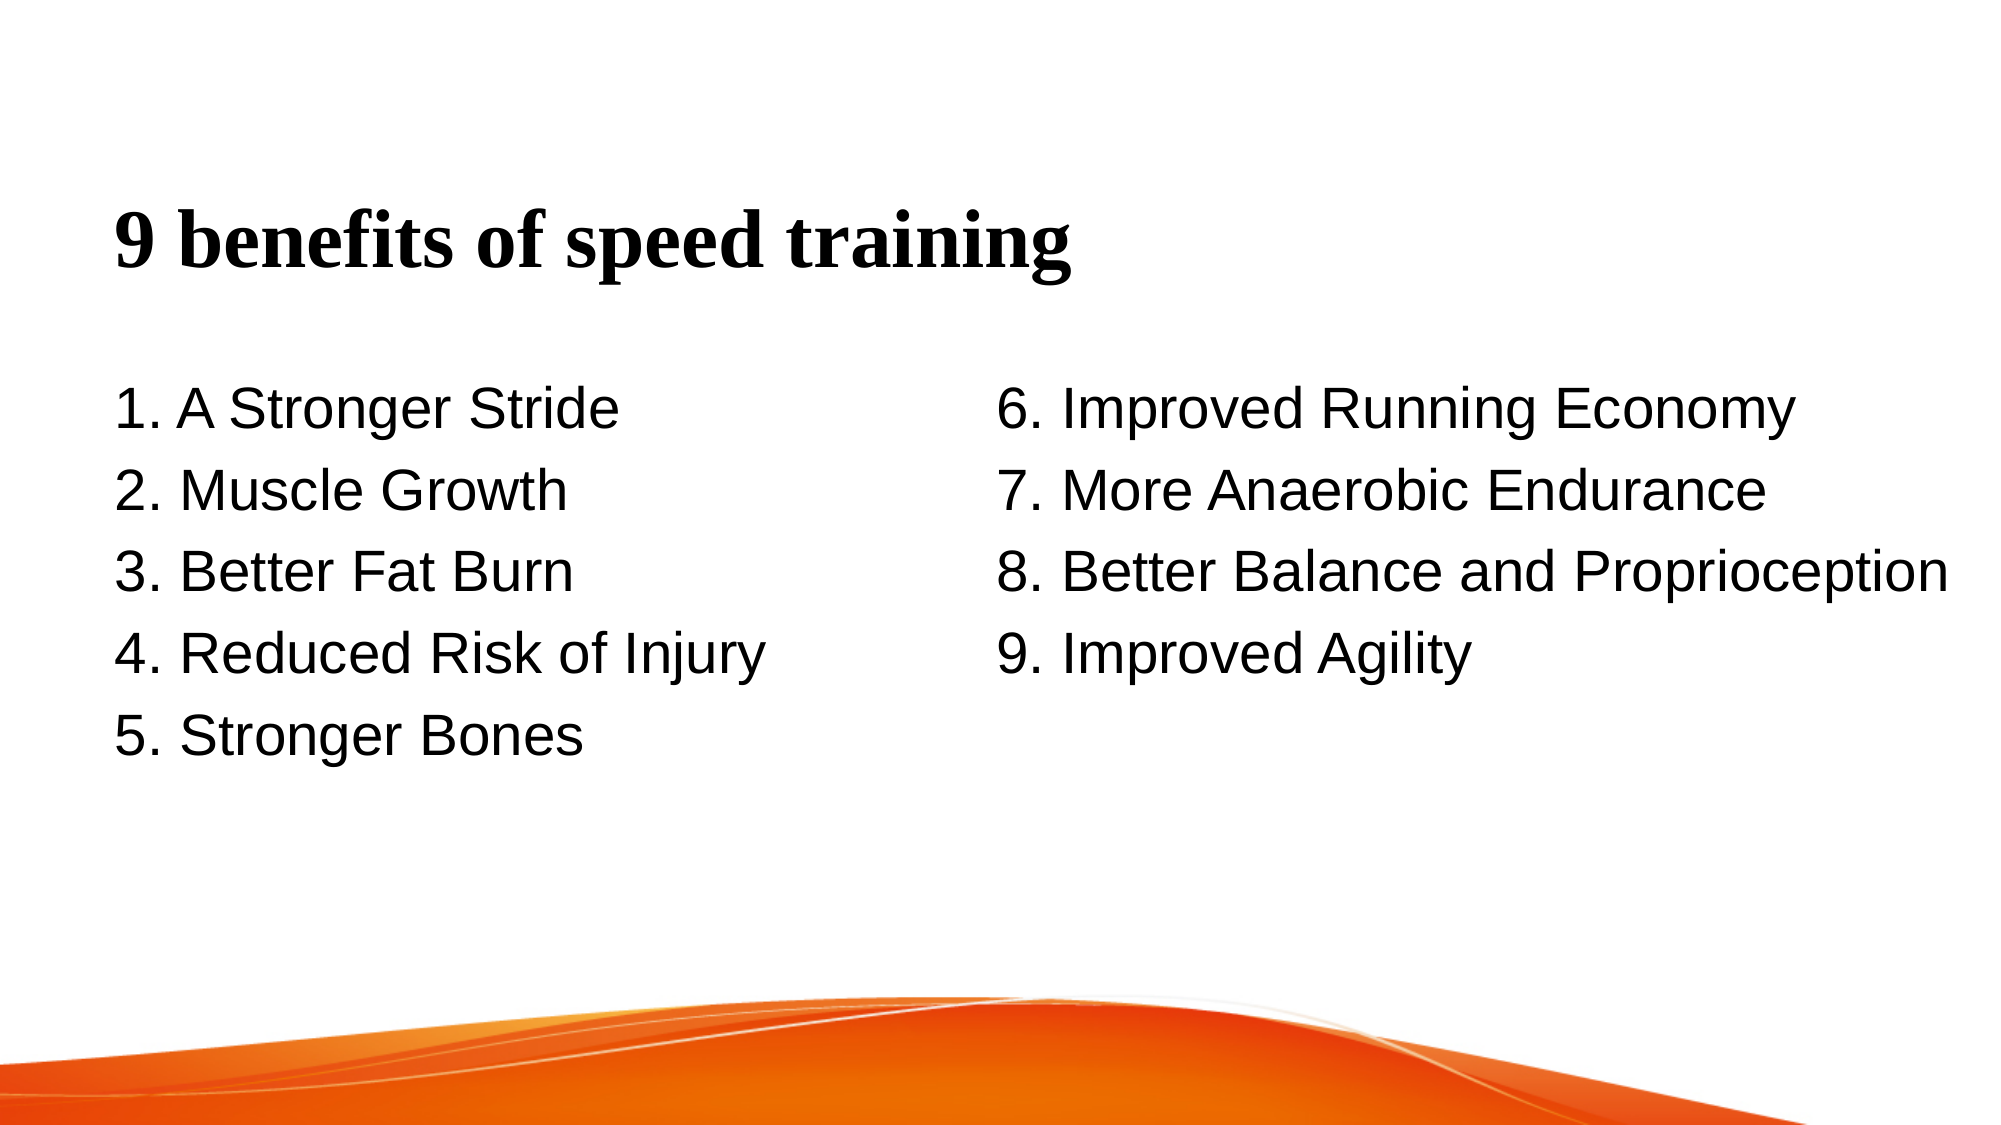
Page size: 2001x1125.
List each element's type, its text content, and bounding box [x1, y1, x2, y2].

text_box 6. Improved Running Economy 7. More Anaerobic Endurance 8. Better Balance and Proprioception 9. Improved Agility [981, 362, 2000, 1125]
list 1. A Stronger Stride 2. Muscle Growth 3. Better Fat Burn 4. Reduced Risk of Injury 5. Stronger Bones [99, 362, 832, 1125]
title 9 benefits of speed training [99, 185, 1901, 282]
picture [0, 0, 2000, 1125]
